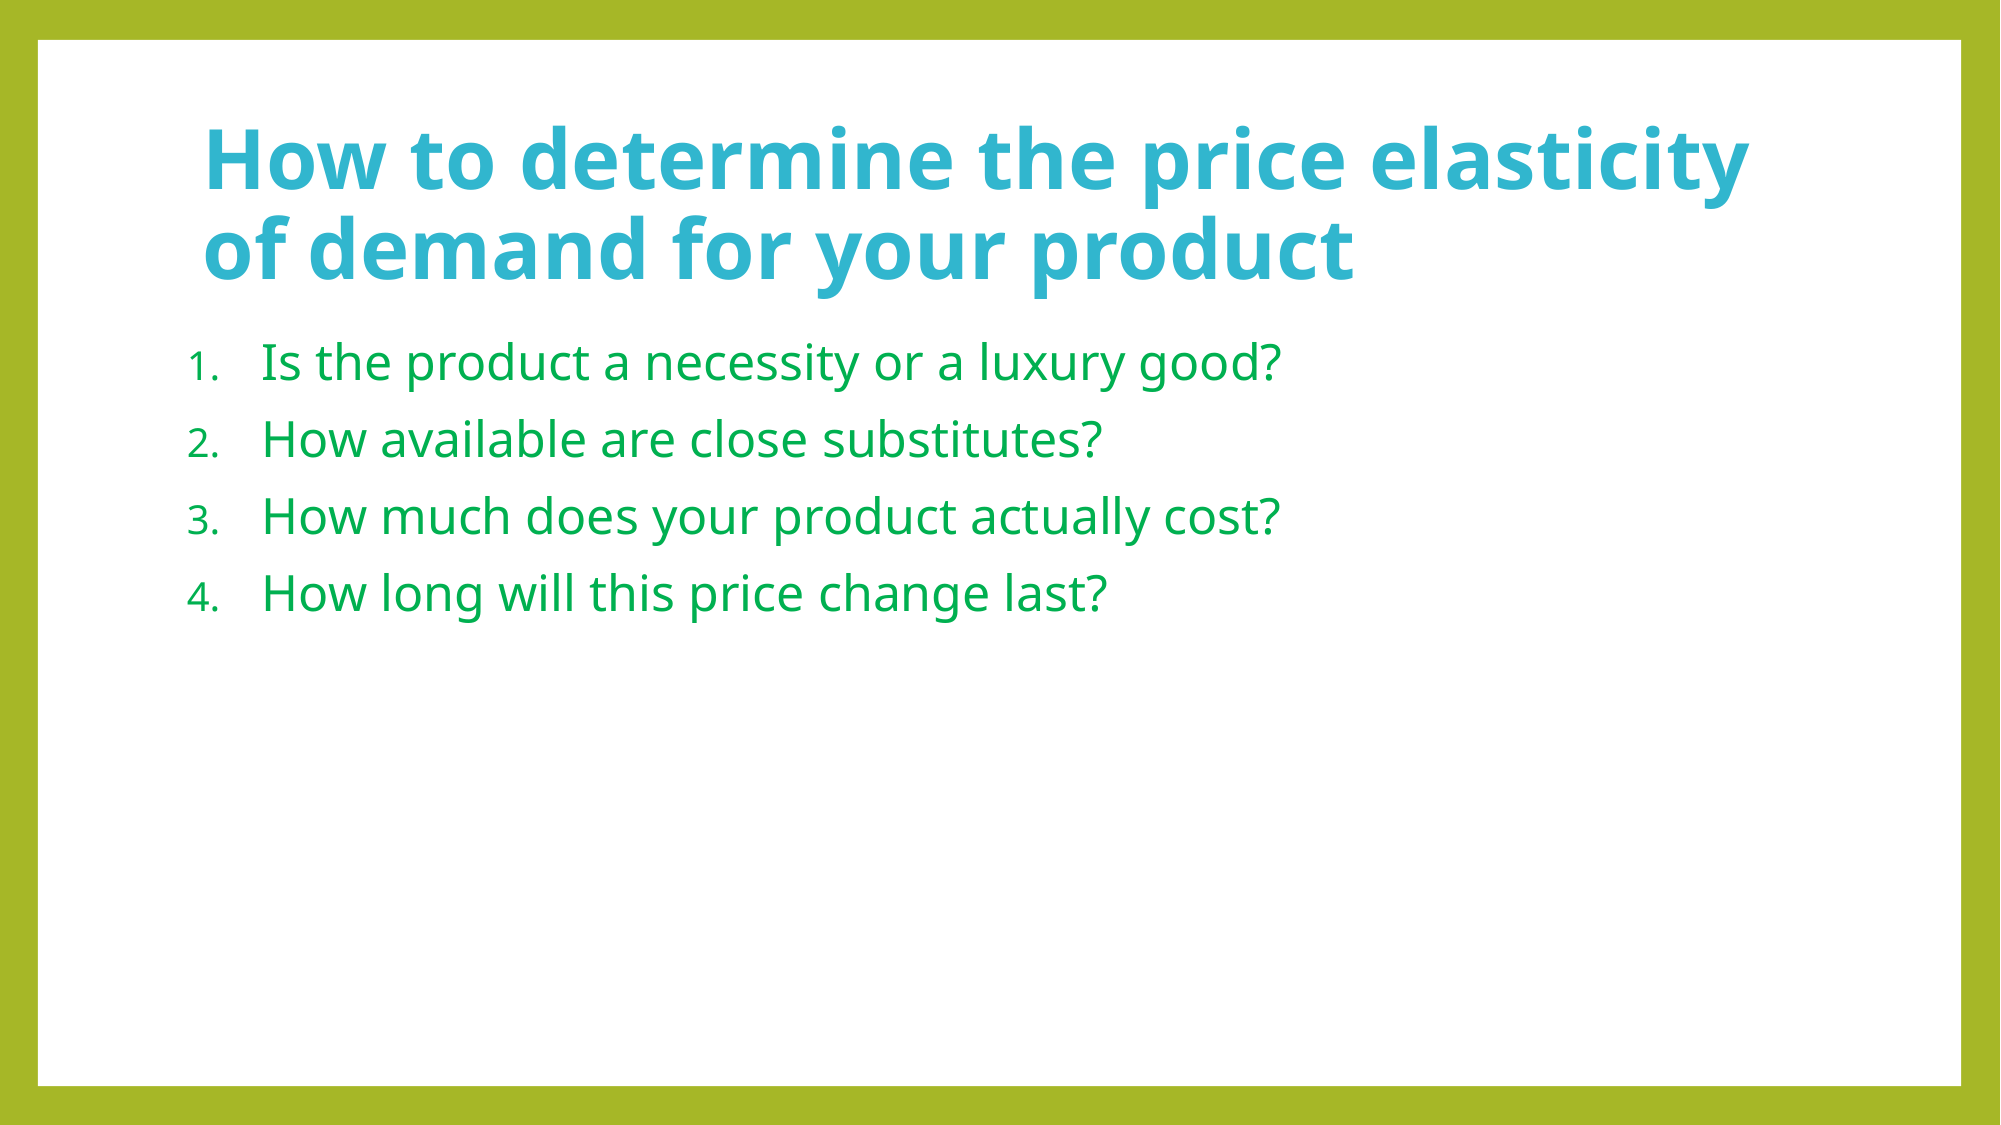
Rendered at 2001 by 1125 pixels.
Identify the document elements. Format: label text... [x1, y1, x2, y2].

title How to determine the price elasticity of demand for your product [187, 99, 1808, 316]
list Is the product a necessity or a luxury good? How available are close substitutes? How much does your product actually cost? How long will this price change last? [164, 334, 1844, 1019]
